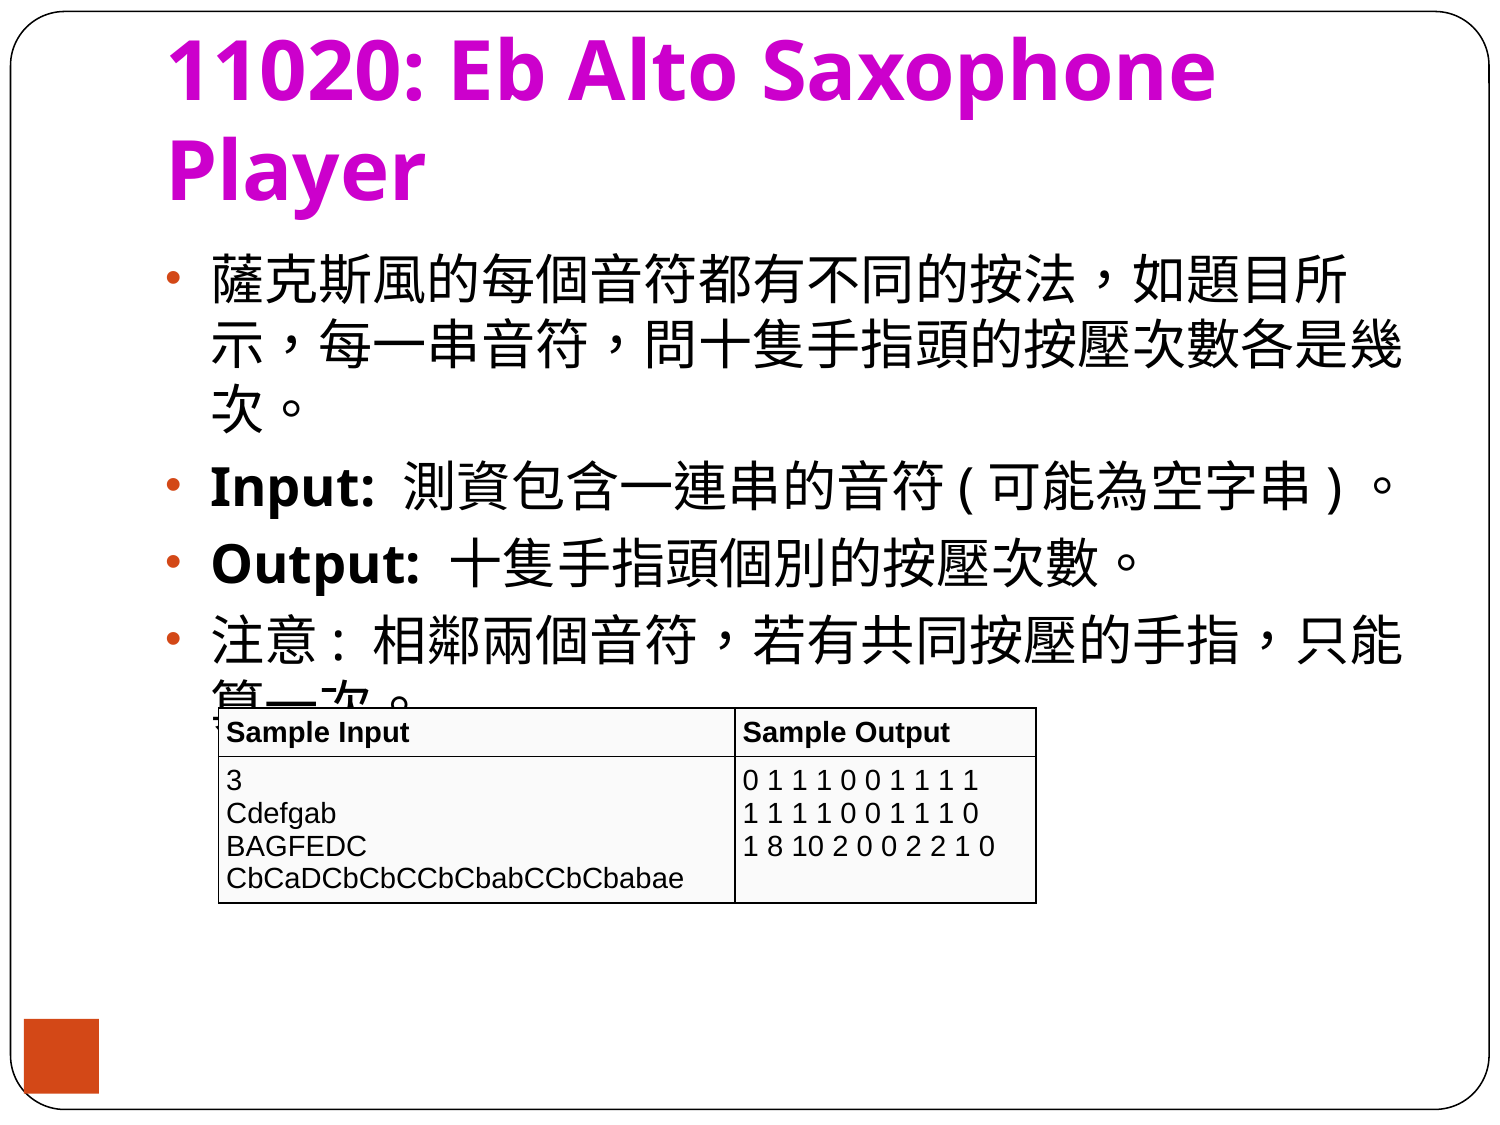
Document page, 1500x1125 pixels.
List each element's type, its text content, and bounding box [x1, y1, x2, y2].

slide_number [23, 1018, 99, 1094]
title 11020: Eb Alto Saxophone Player [150, 45, 1425, 233]
table_header Sample Output [736, 709, 1035, 756]
table_header Sample Input [219, 709, 734, 756]
table_cell 3 Cdefgab BAGFEDC CbCaDCbCbCCbCbabCCbCbabae [219, 757, 734, 902]
table_cell 0 1 1 1 0 0 1 1 1 1 1 1 1 1 0 0 1 1 1 0 1 8 10 2 0 0 2 2 1 0 [736, 757, 1035, 902]
list 薩克斯風的每個音符都有不同的按法，如題目所示，每一串音符，問十隻手指頭的按壓次數各是幾次。 Input: 測資包含一連串的音符(可能為空字串)。 Output: 十隻手指頭個別的按壓次數。 注意: 相鄰兩個音符，若有共同按壓的手指，只能算一次。 [150, 237, 1425, 988]
